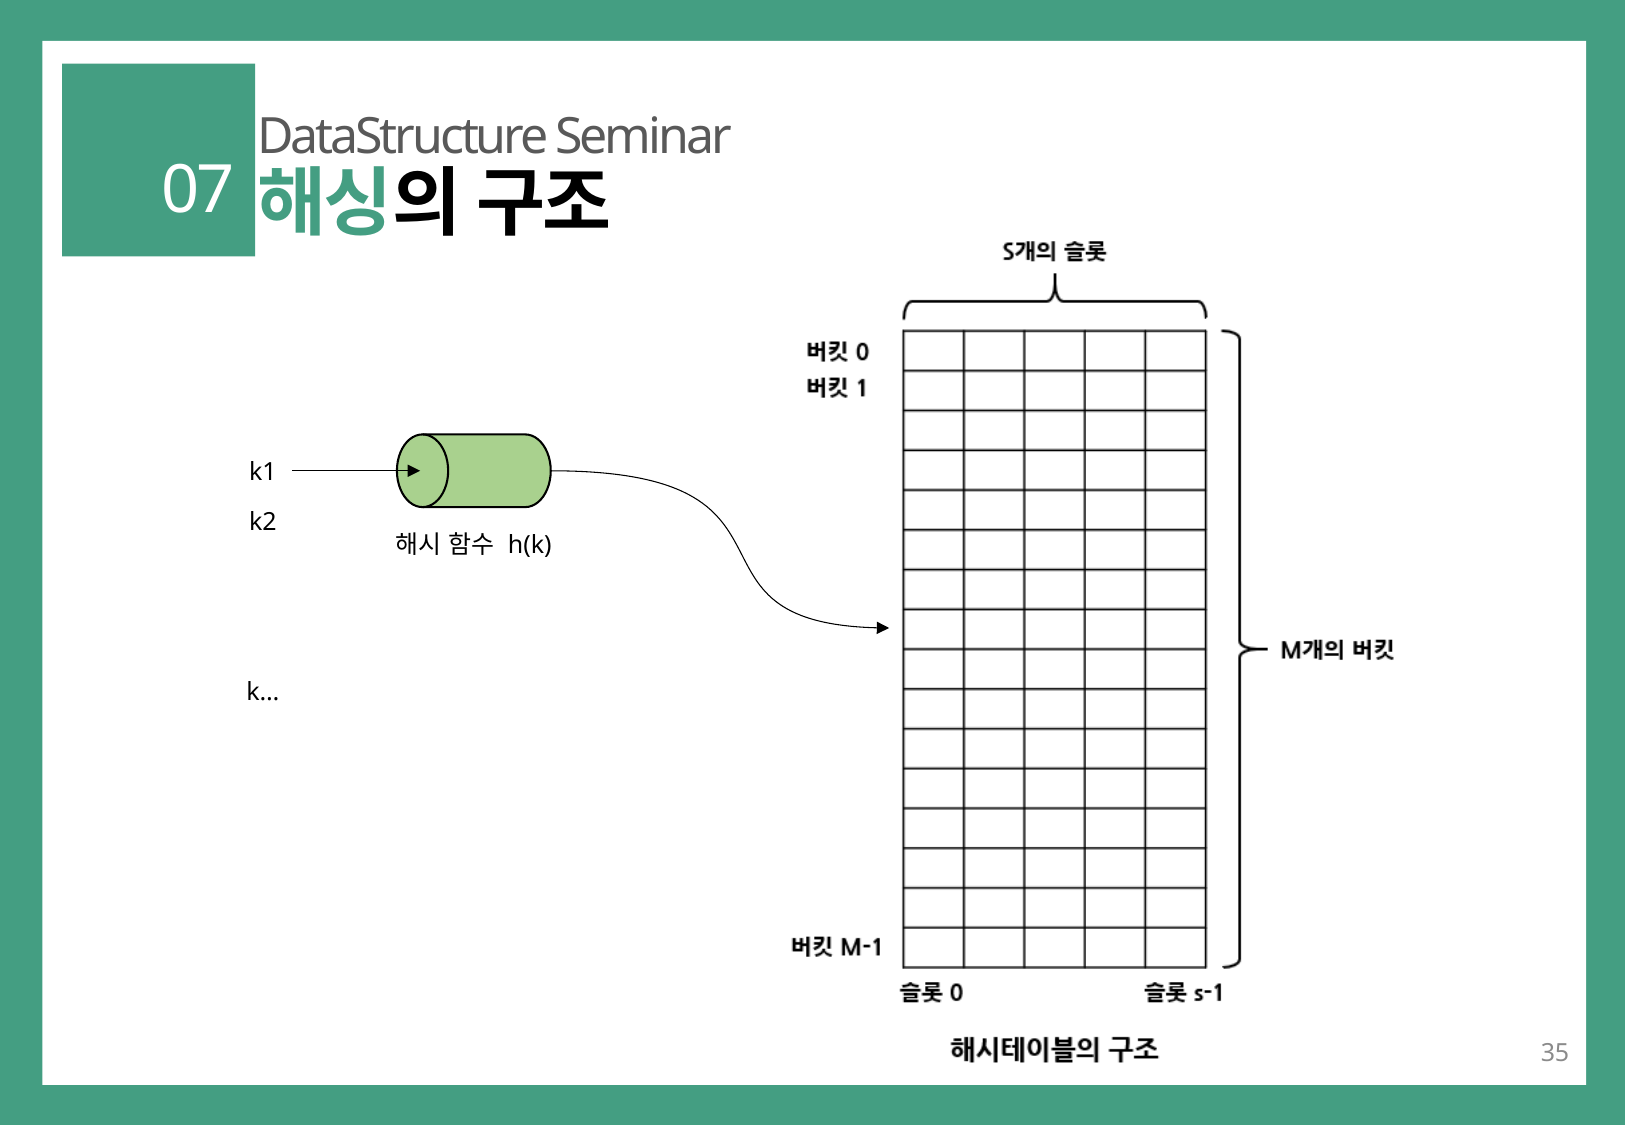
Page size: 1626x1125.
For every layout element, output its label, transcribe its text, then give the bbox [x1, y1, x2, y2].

list DataStructure Seminar [242, 113, 982, 161]
text_box k… [204, 668, 322, 713]
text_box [550, 470, 890, 628]
list 07 [88, 151, 250, 229]
text_box [395, 433, 552, 509]
slide_number 35 [1399, 1023, 1585, 1084]
text_box 해시 함수 h(k) [358, 521, 550, 566]
text_box k2 [204, 498, 322, 544]
text_box k1 [204, 448, 322, 493]
picture [789, 228, 1399, 1084]
list 해싱의 구조 [242, 160, 1399, 251]
